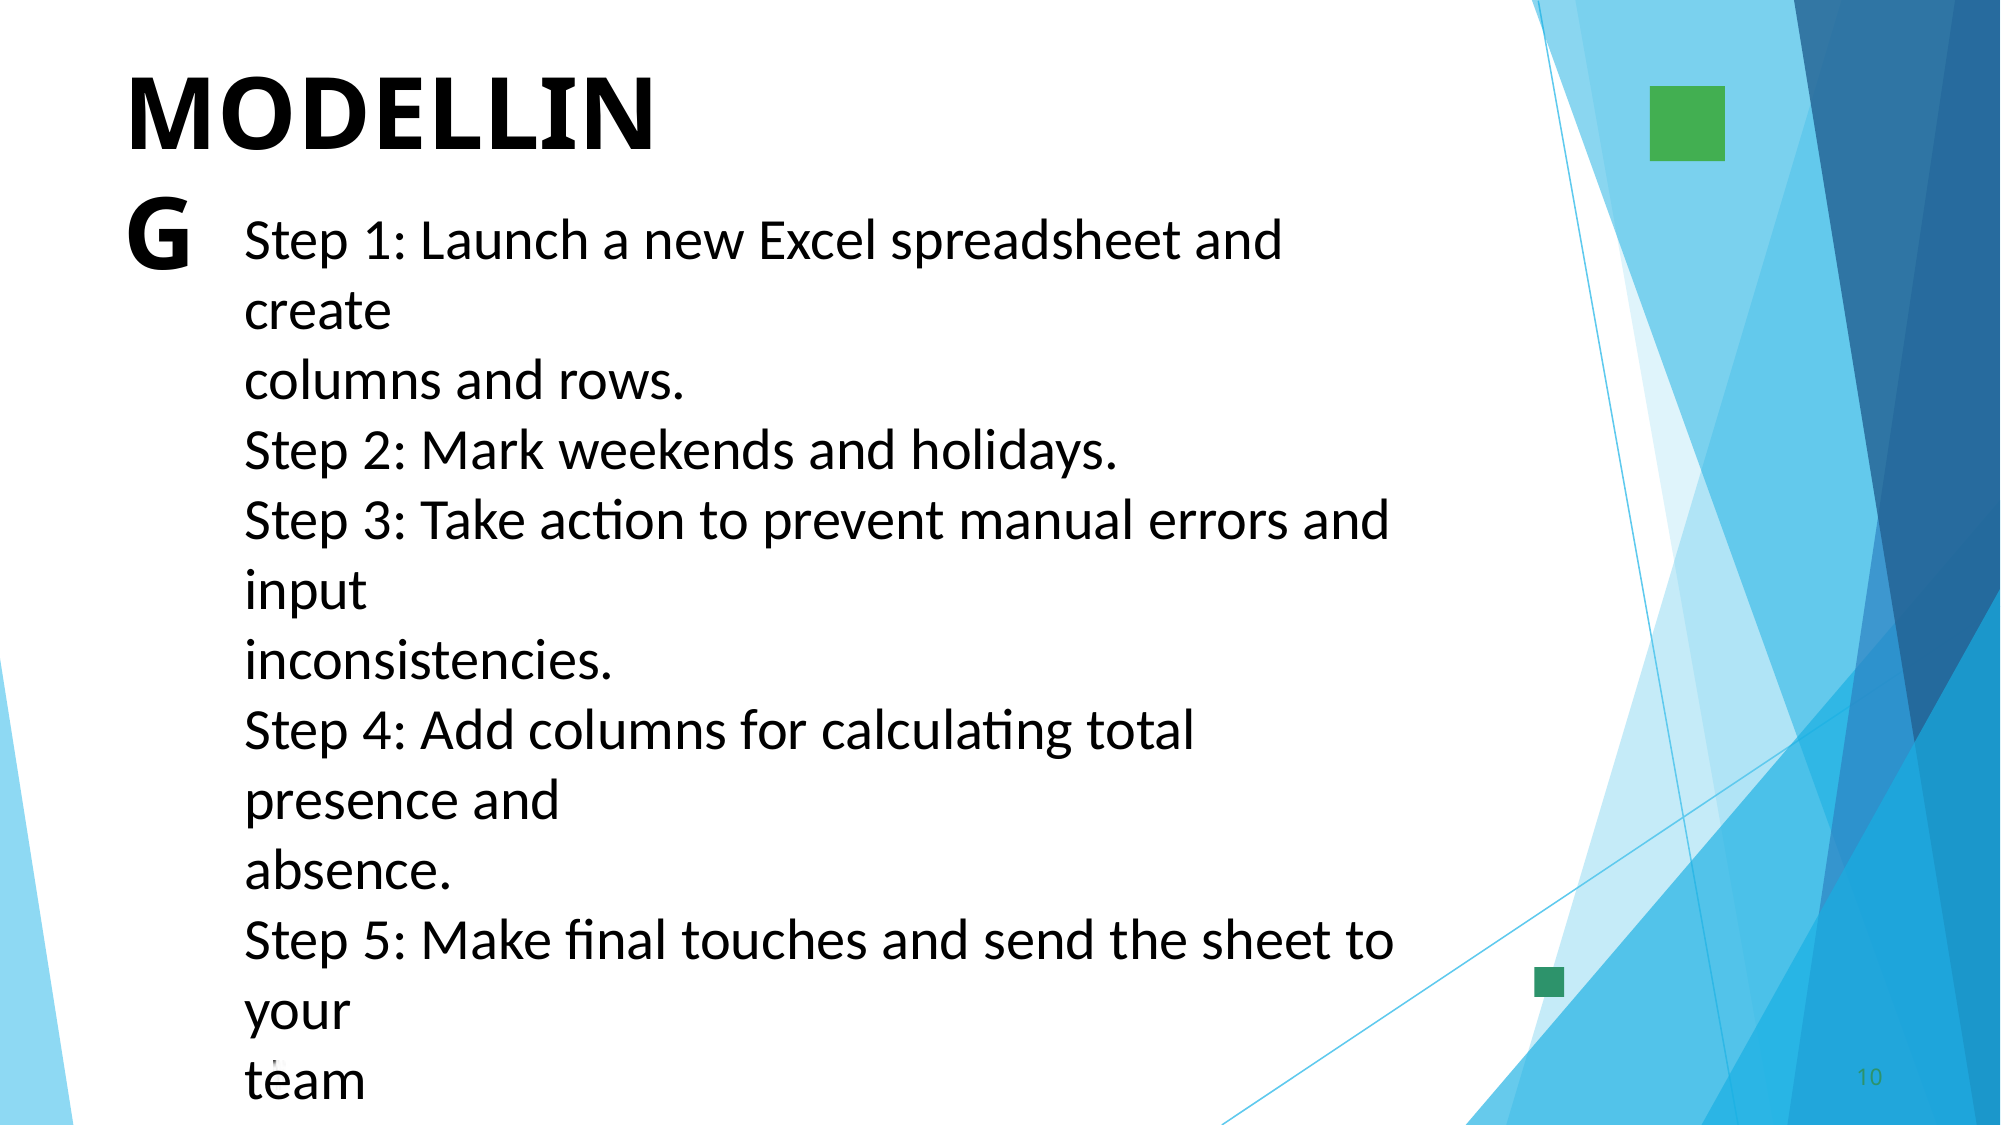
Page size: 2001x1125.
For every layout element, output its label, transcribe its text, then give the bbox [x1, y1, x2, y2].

text_box MODELLING [121, 47, 664, 290]
text_box [1534, 967, 1565, 997]
text_box 10 [1849, 1061, 1888, 1095]
text_box [1649, 86, 1725, 162]
text_box Step 1: Launch a new Excel spreadsheet and create columns and rows. Step 2: Mark weekends and holidays. Step 3: Take action to prevent manual errors and input inconsistencies. Step 4: Add columns for calculating total presence and absence. Step 5: Make final touches and send the sheet to your team [229, 123, 1437, 1119]
picture [273, 1060, 287, 1091]
